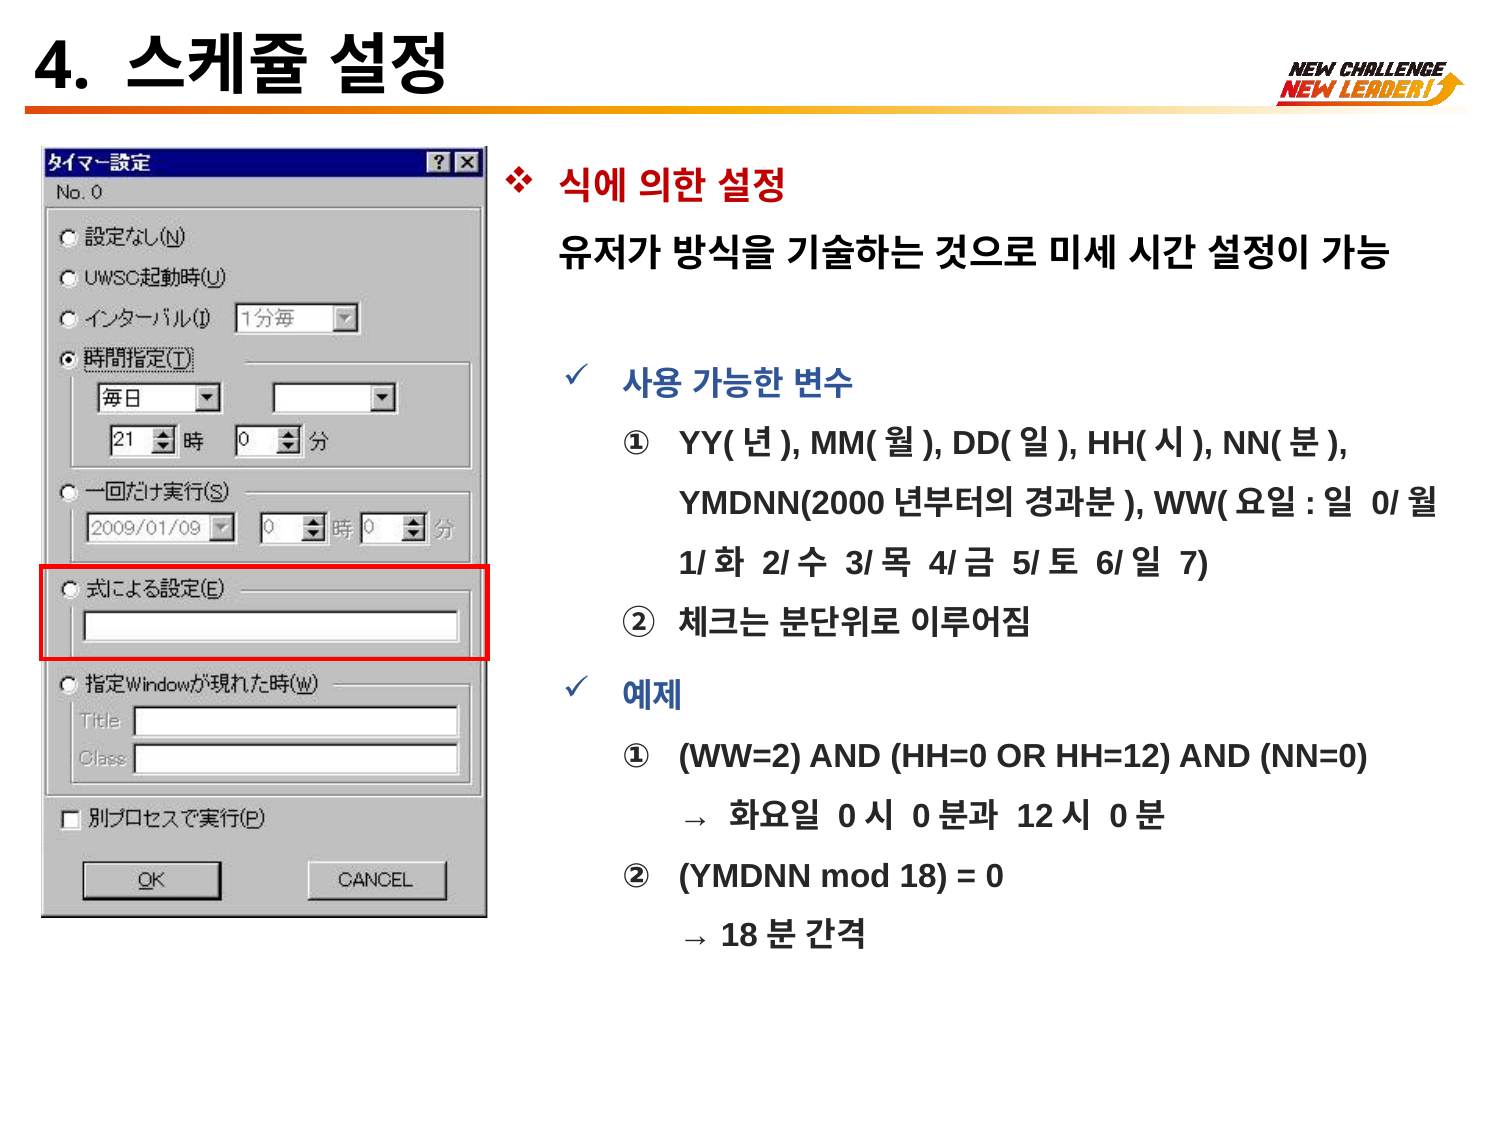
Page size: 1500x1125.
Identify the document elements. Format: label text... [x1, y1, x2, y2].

picture [1276, 39, 1468, 128]
text_box 식에 의한 설정 유저가 방식을 기술하는 것으로 미세 시간 설정이 가능 [487, 131, 1470, 282]
text_box 예제 (WW=2) AND (HH=0 OR HH=12) AND (NN=0) → 화요일 0시 0분과 12시 0분 (YMDNN mod 18) = 0 → 18분 간격 [548, 646, 1470, 961]
text_box 사용 가능한 변수 YY(년), MM(월), DD(일), HH(시), NN(분), YMDNN(2000년부터의 경과분), WW(요일:일 0/월 1/화 2/수 3/목 4/금 5/토 6/일 7) 체크는 분단위로 이루어짐 [548, 334, 1470, 646]
picture [41, 146, 488, 918]
text_box 4. 스케쥴 설정 [20, 23, 1314, 120]
